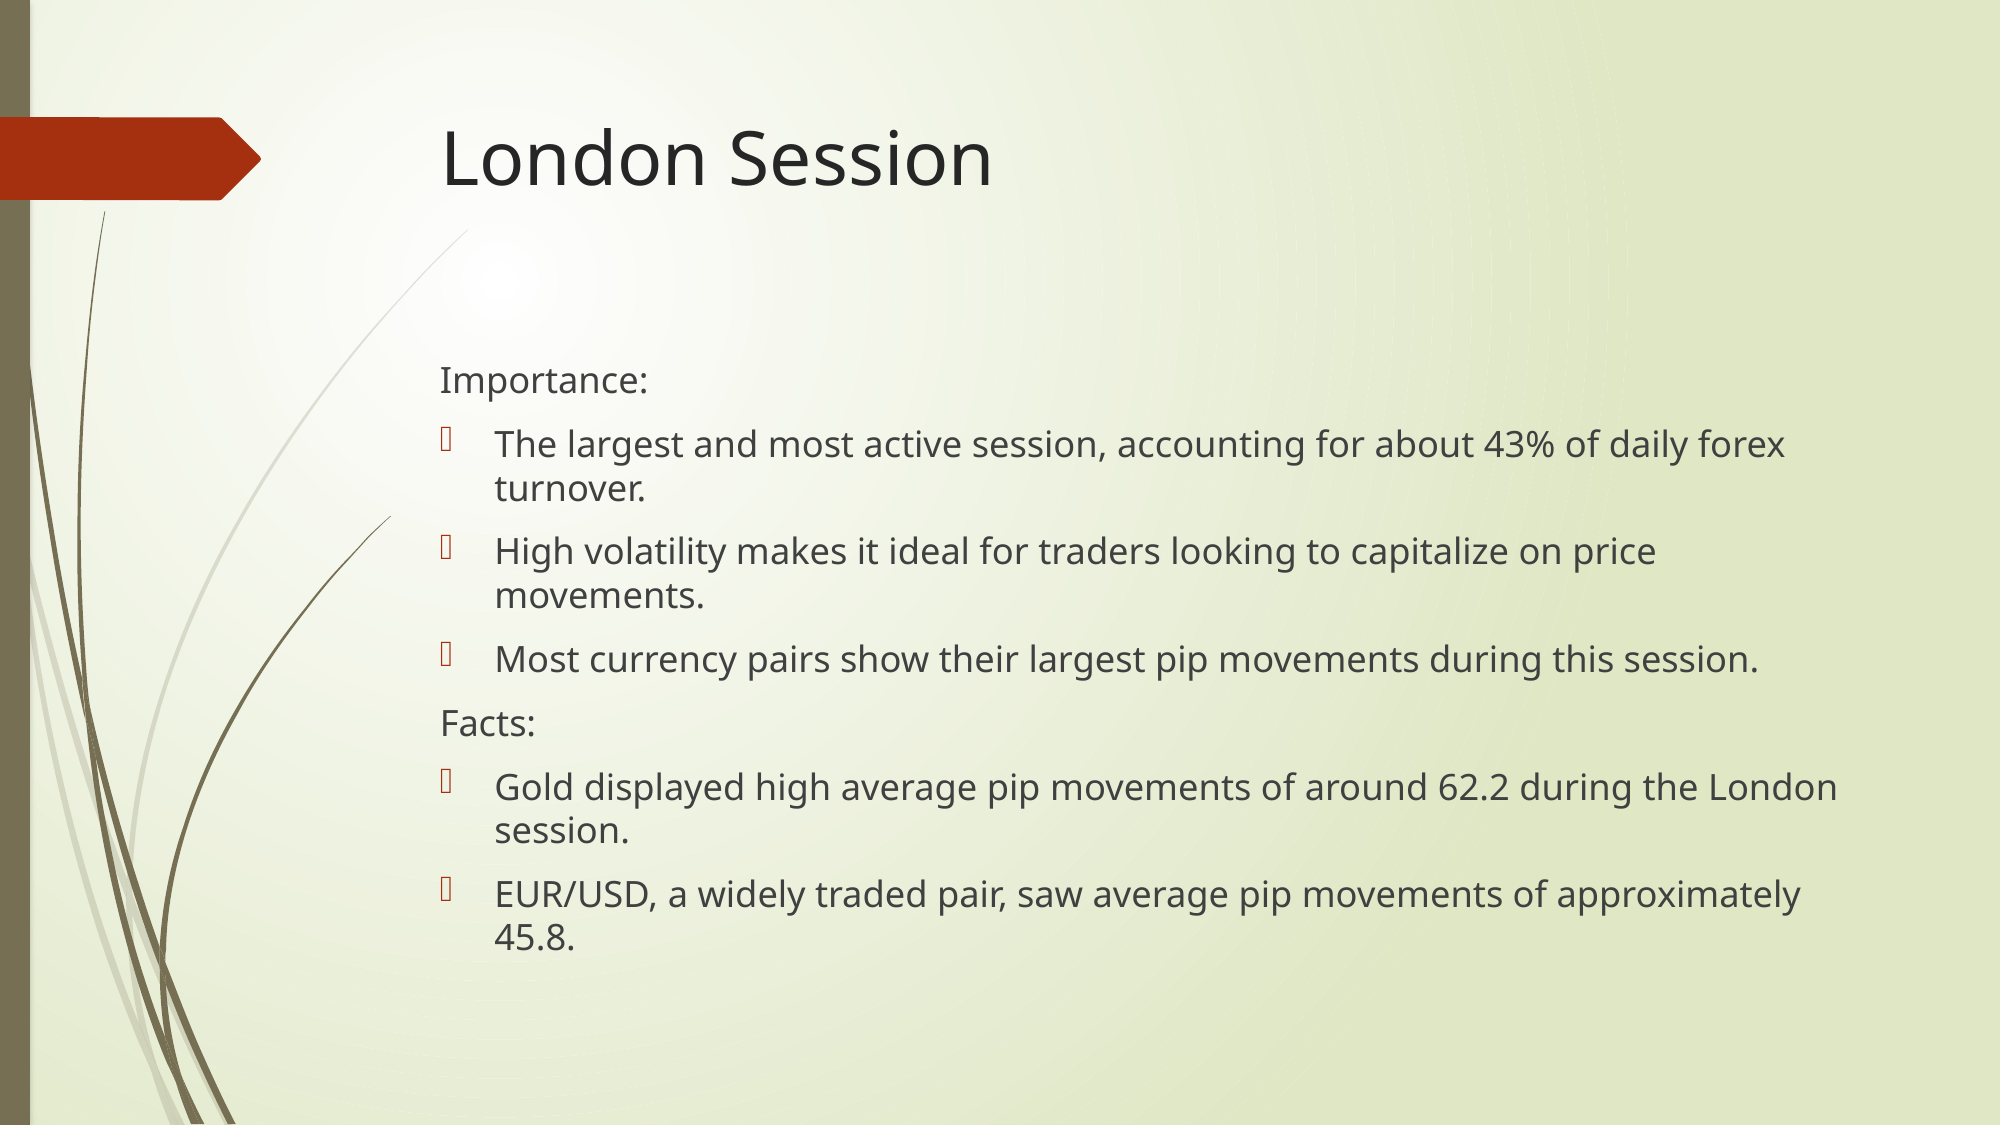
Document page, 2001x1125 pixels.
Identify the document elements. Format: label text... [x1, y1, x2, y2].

title London Session [425, 102, 1888, 313]
list Importance: The largest and most active session, accounting for about 43% of daily forex turnover. High volatility makes it ideal for traders looking to capitalize on price movements. Most currency pairs show their largest pip movements during this session. Facts: Gold displayed high average pip movements of around 62.2 during the London session. EUR/USD, a widely traded pair, saw average pip movements of approximately 45.8. [424, 350, 1888, 970]
